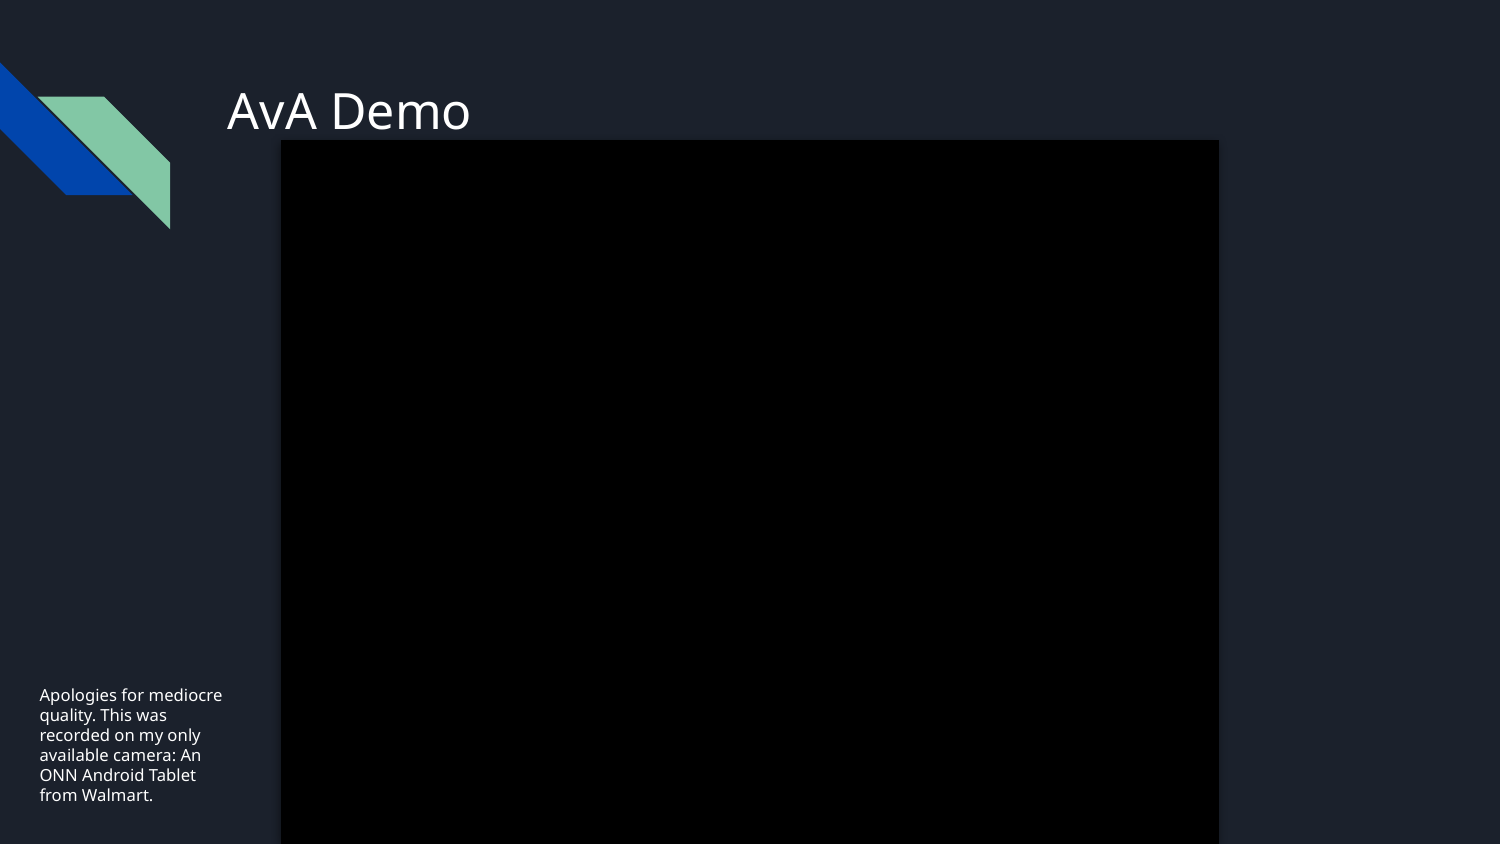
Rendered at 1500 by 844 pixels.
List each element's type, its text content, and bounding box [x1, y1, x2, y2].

title AvA Demo [212, 64, 1368, 215]
picture [281, 140, 1219, 844]
text_box Apologies for mediocre quality. This was recorded on my only available camera: An ONN Android Tablet from Walmart. [24, 261, 247, 820]
